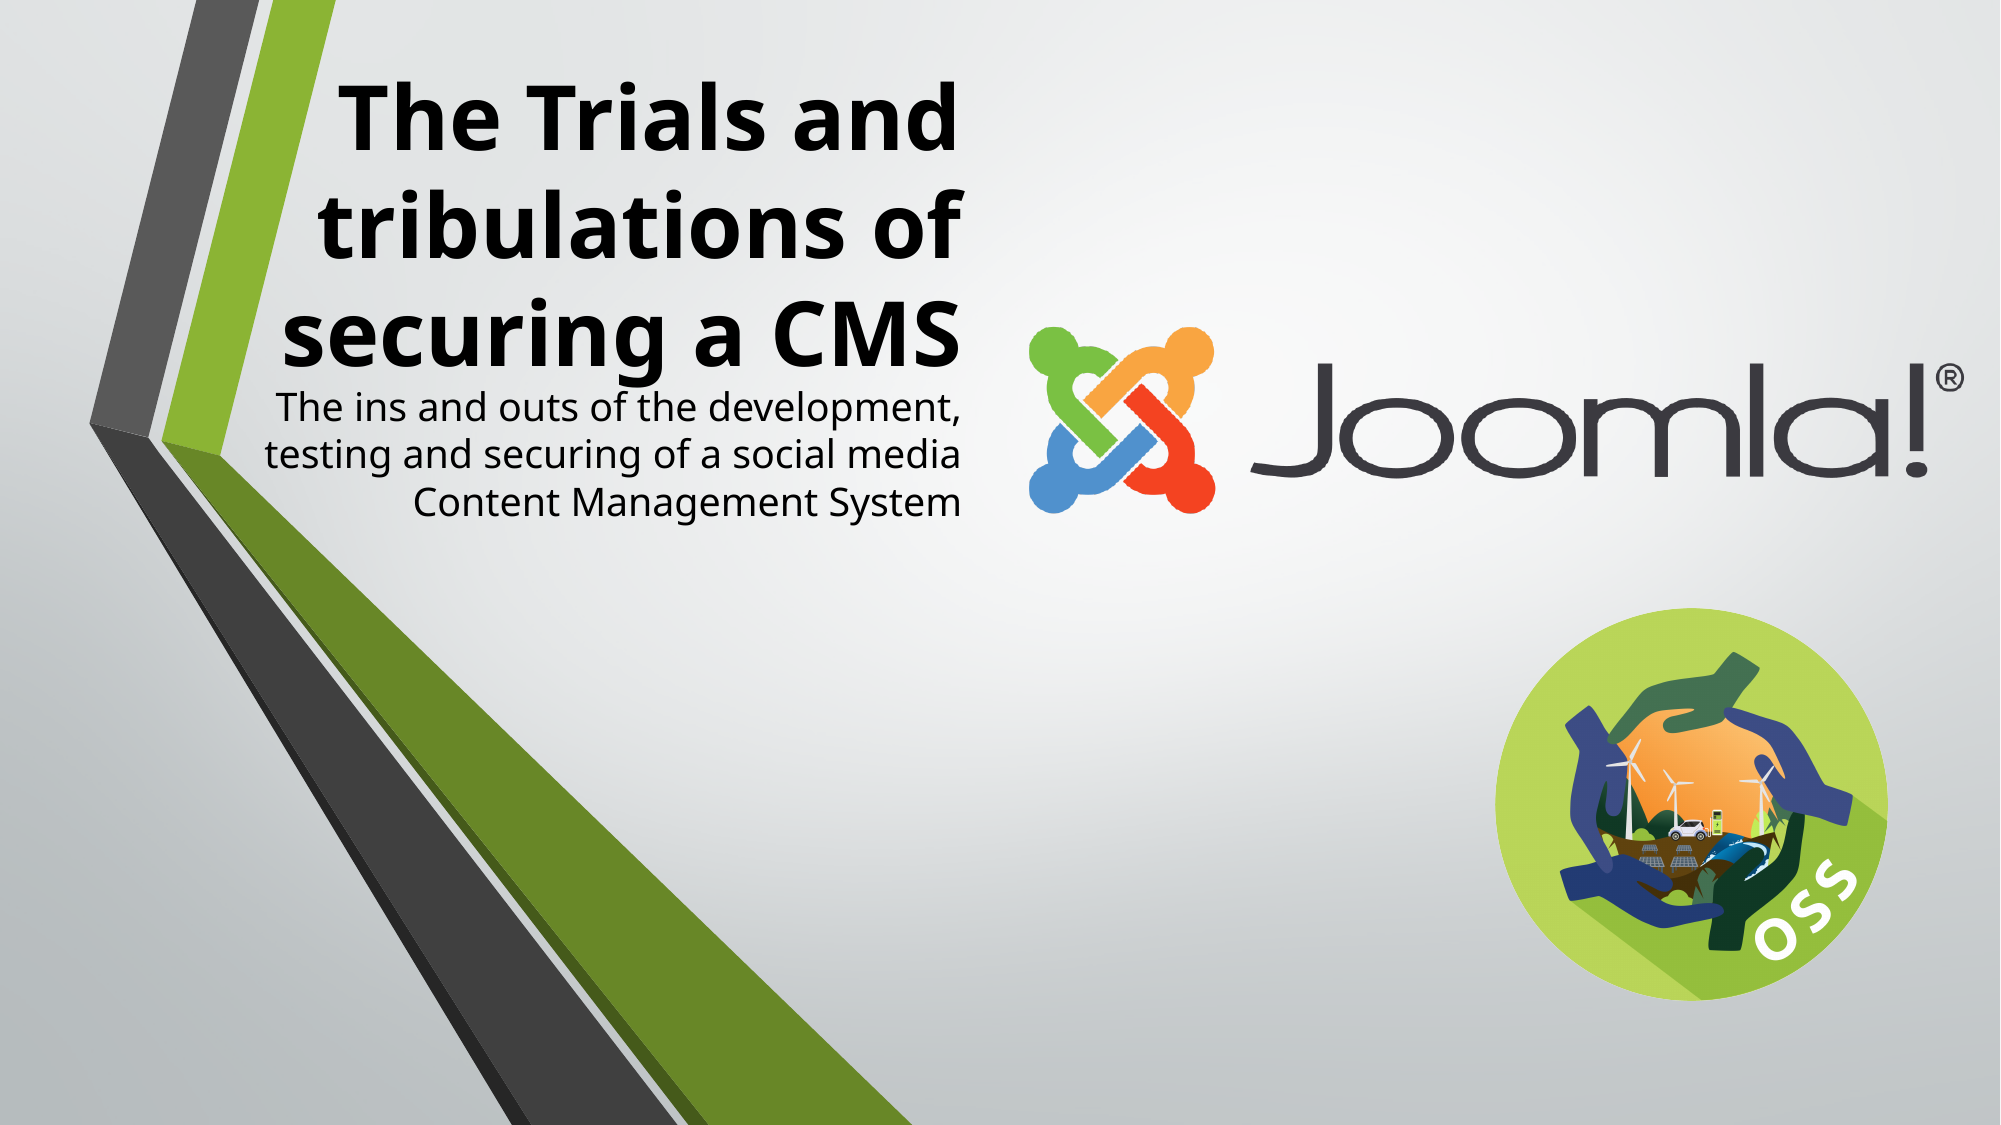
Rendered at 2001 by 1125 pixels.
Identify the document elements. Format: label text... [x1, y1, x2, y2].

title The Trials and tribulations of securing a CMS [206, 50, 978, 395]
picture [1022, 320, 1969, 517]
picture [1495, 608, 1888, 1001]
subtitle The ins and outs of the development, testing and securing of a social media Content Management System [245, 375, 978, 563]
